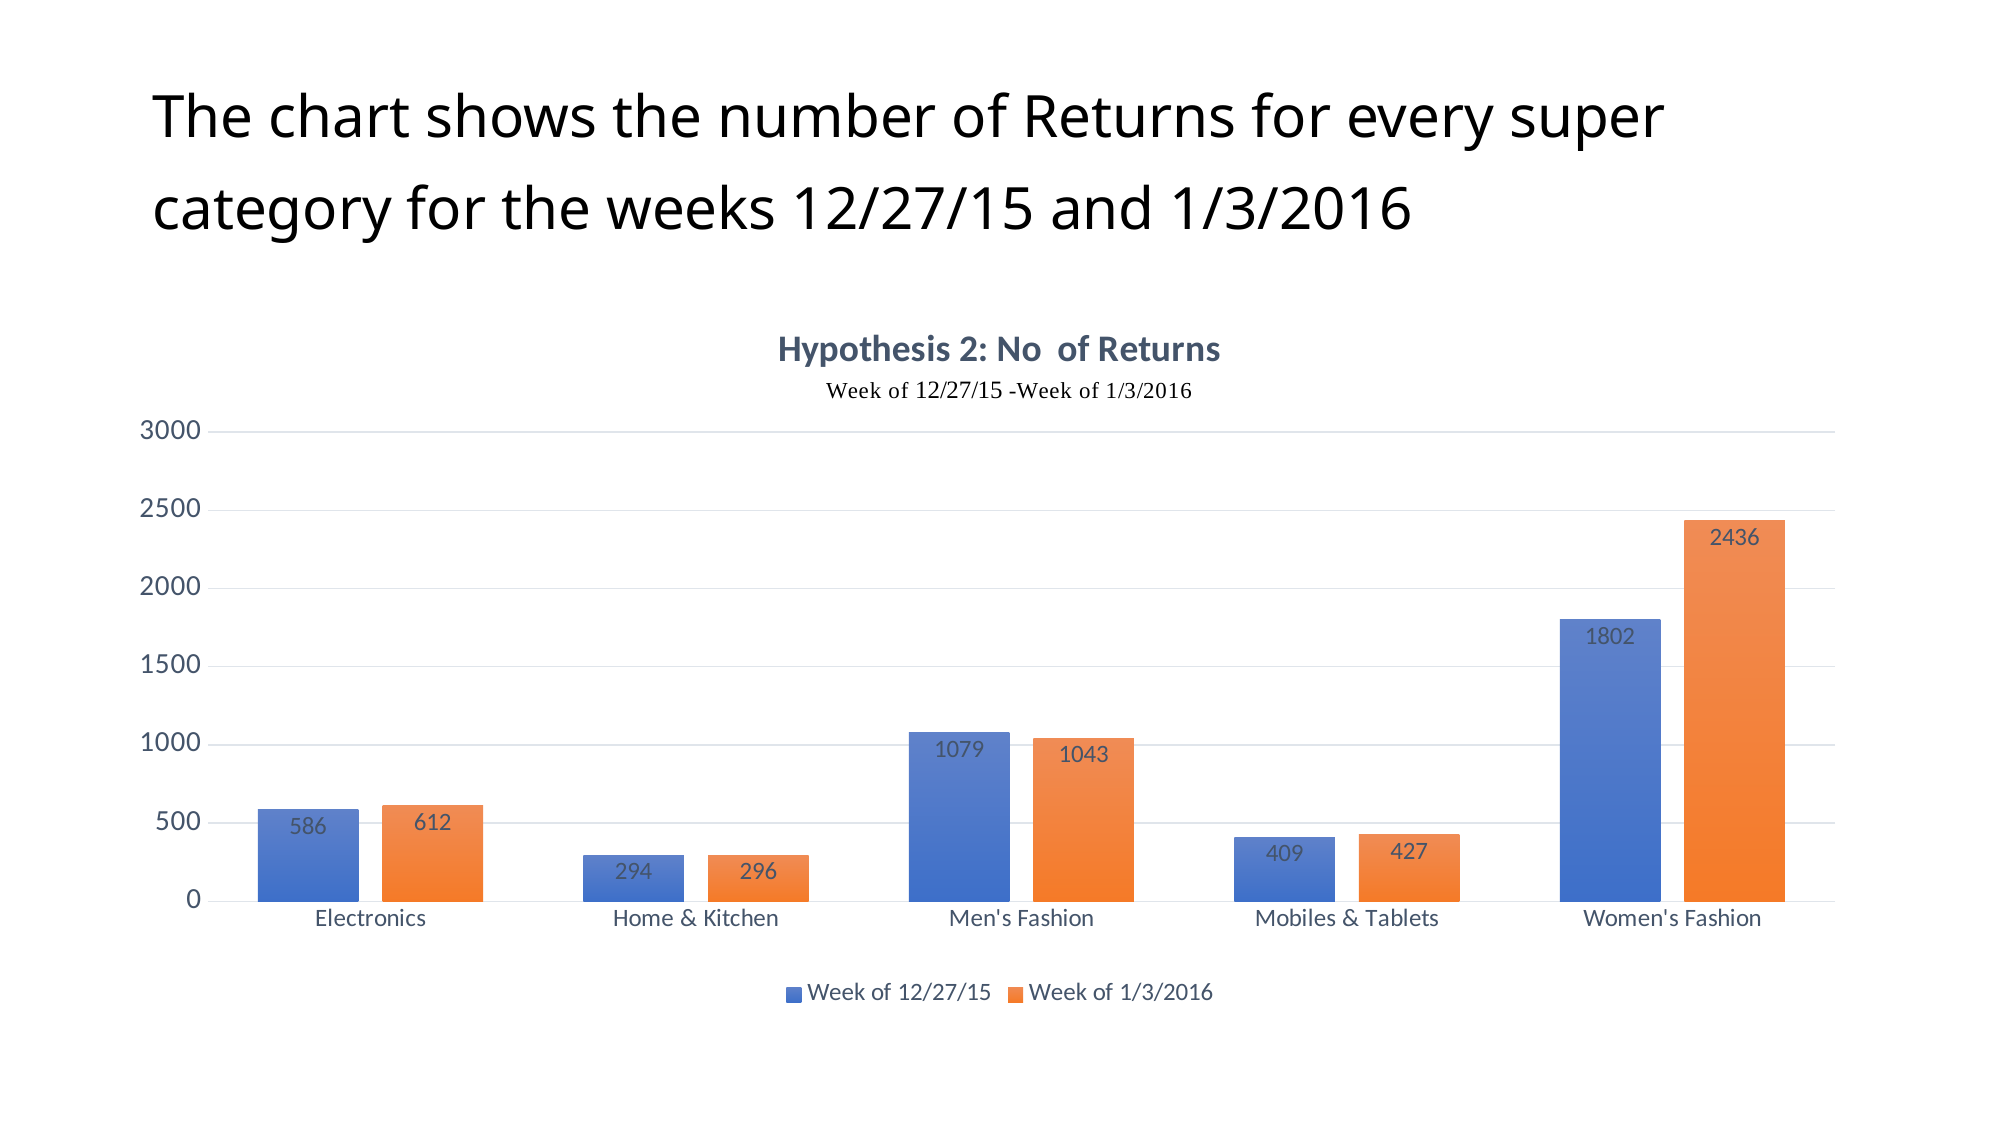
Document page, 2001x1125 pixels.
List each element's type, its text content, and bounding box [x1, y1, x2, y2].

title The chart shows the number of Returns for every super category for the weeks 12/27/15 and 1/3/2016 [137, 59, 1863, 278]
chart [137, 299, 1863, 1014]
